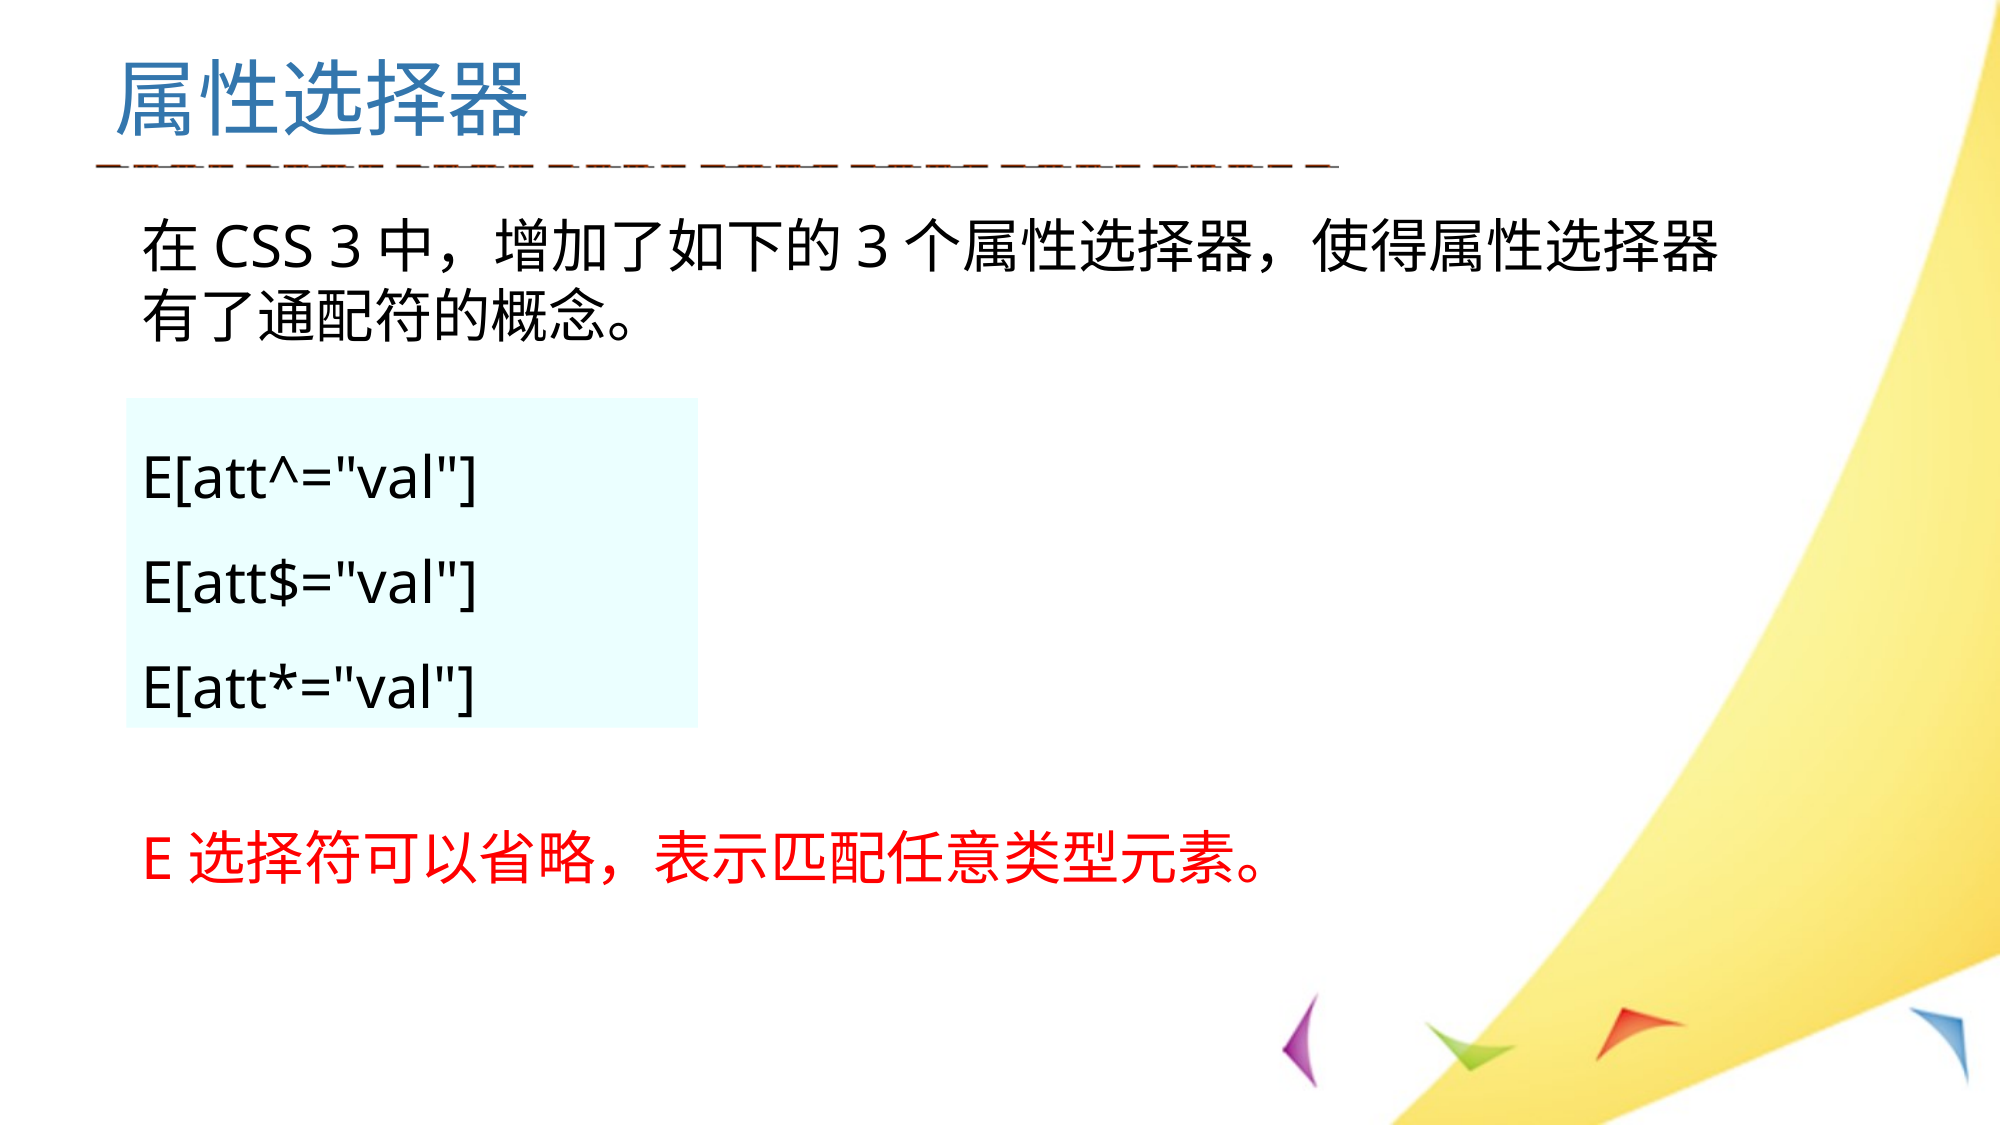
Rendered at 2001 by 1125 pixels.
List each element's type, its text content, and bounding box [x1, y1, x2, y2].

text_box 在CSS 3中，增加了如下的3个属性选择器，使得属性选择器有了通配符的概念。 [126, 201, 1783, 357]
text_box E选择符可以省略，表示匹配任意类型元素。 [126, 814, 1271, 899]
picture [88, 0, 2000, 1125]
title 属性选择器 [99, 31, 1707, 162]
text_box E[att^="val"] E[att$="val"] E[att*="val"] [126, 398, 698, 728]
